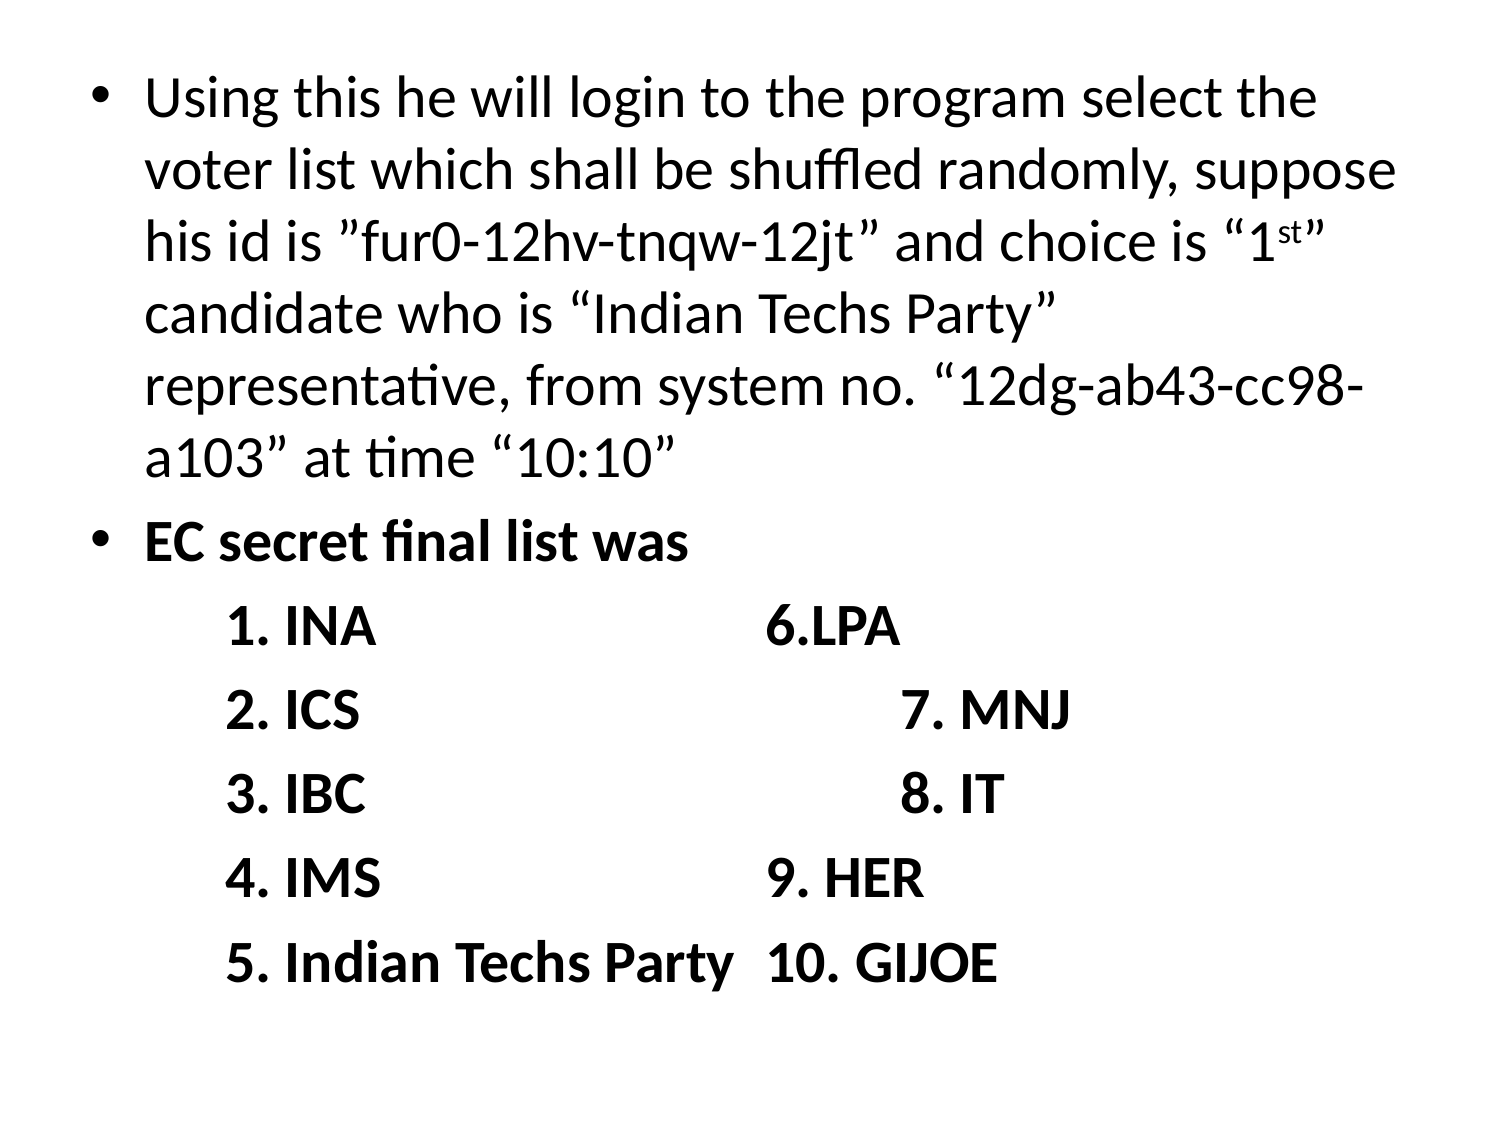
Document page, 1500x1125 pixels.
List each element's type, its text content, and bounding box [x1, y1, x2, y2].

list Using this he will login to the program select the voter list which shall be shuffled randomly, suppose his id is ”fur0-12hv-tnqw-12jt” and choice is “1st” candidate who is “Indian Techs Party” representative, from system no. “12dg-ab43-cc98-a103” at time “10:10” EC secret final list was 1. INA 6.LPA 2. ICS 7. MNJ 3. IBC 8. IT 4. IMS 9. HER 5. Indian Techs Party 10. GIJOE [75, 50, 1425, 1005]
